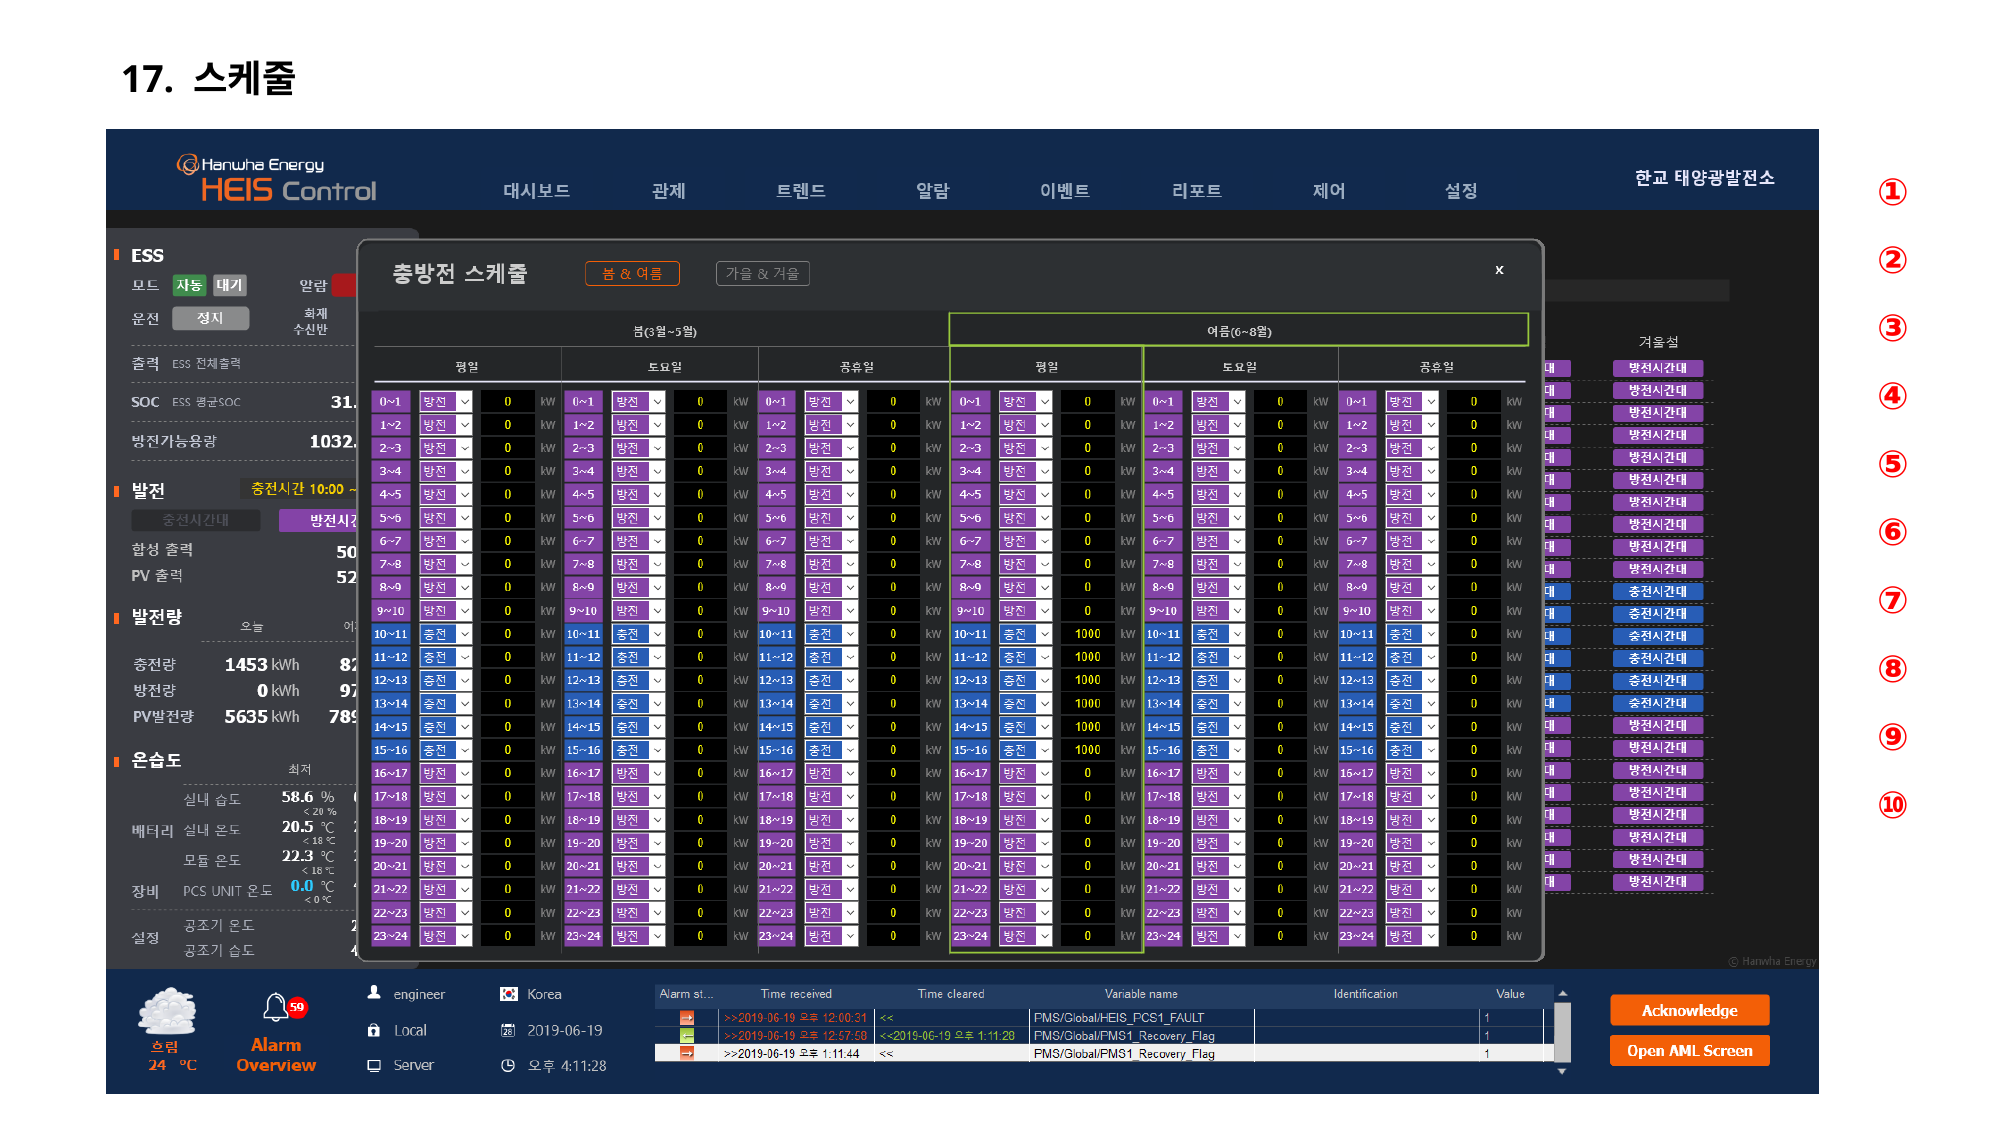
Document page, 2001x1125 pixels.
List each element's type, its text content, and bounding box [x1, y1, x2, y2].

text_box ⑥ [1862, 501, 1975, 561]
text_box 17. 스케줄 [106, 47, 529, 108]
text_box ⑩ [1862, 773, 1975, 833]
picture [105, 129, 1819, 1094]
text_box ④ [1862, 364, 1975, 425]
text_box ⑧ [1862, 637, 1975, 697]
text_box ⑨ [1862, 705, 1975, 765]
text_box ① [1862, 160, 1975, 221]
text_box ③ [1862, 296, 1975, 357]
text_box ② [1862, 228, 1975, 289]
text_box ⑦ [1862, 569, 1975, 629]
text_box ⑤ [1862, 432, 1975, 493]
